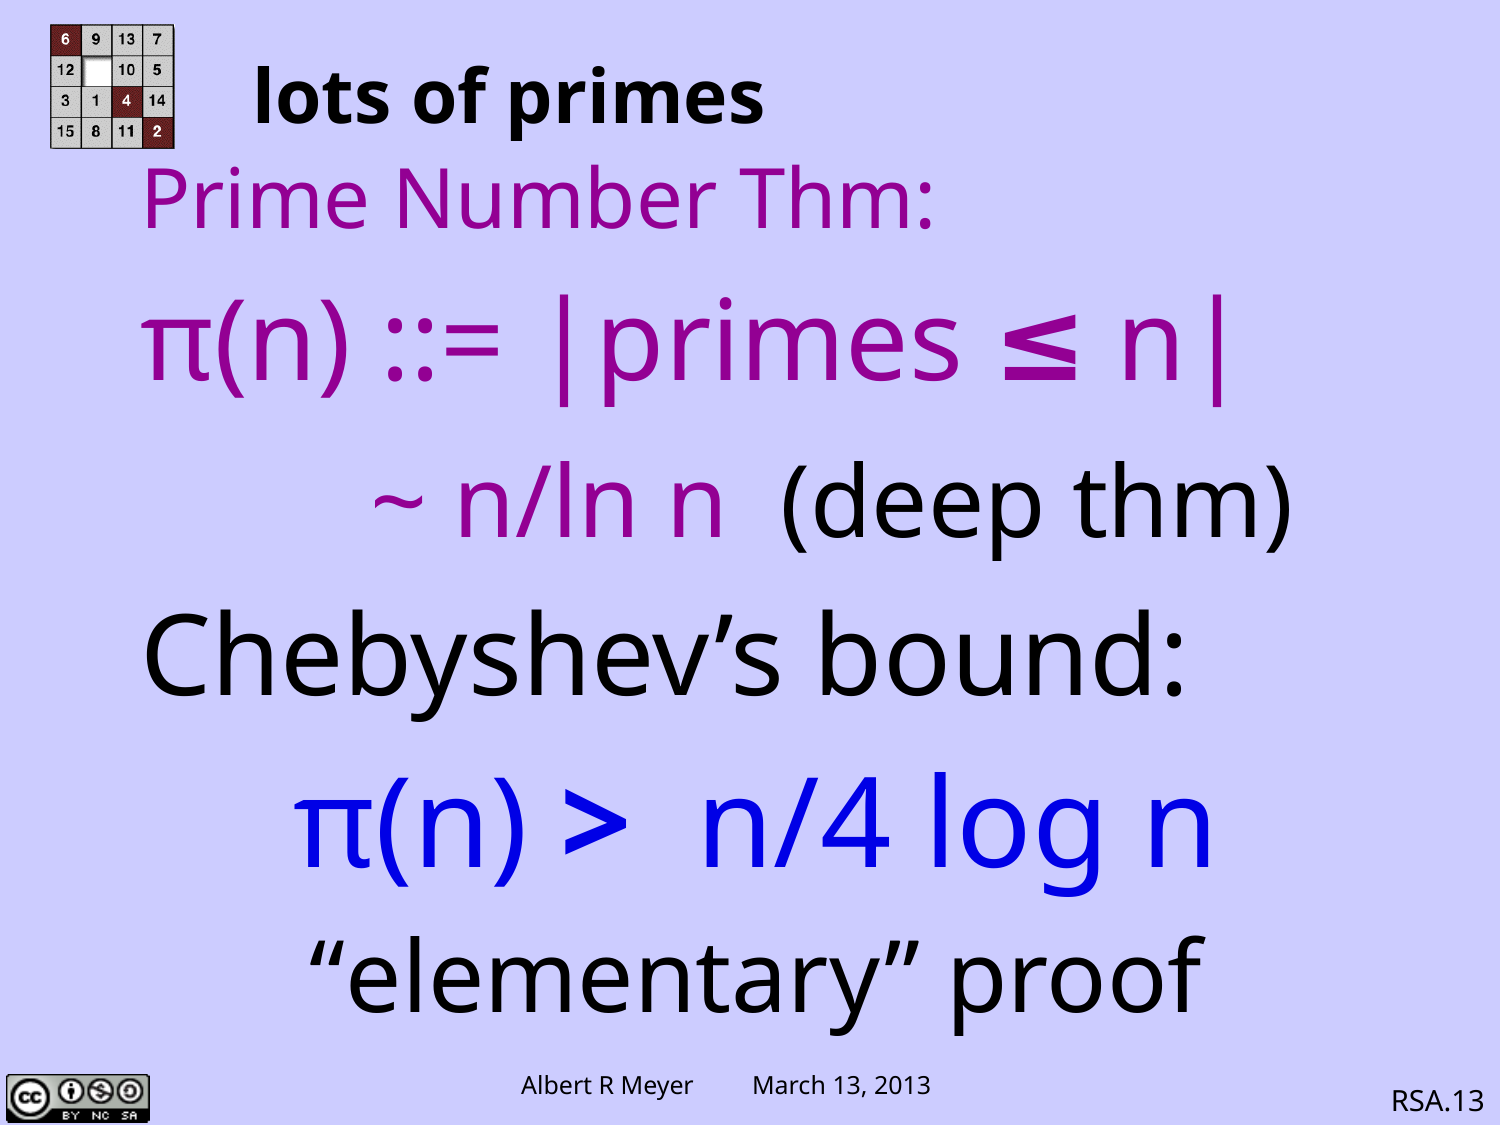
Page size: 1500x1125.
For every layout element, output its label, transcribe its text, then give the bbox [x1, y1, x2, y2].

picture [6, 1074, 150, 1123]
title lots of primes [237, 0, 1476, 188]
picture [50, 24, 175, 149]
list Prime Number Thm: π(n) ::= |primes ≤ n| ~ n/ln n (deep thm) Chebyshev’s bound: π(n) > n/4 log n “elementary” proof [124, 137, 1388, 1063]
slide_number RSA.13 [1062, 1074, 1500, 1125]
